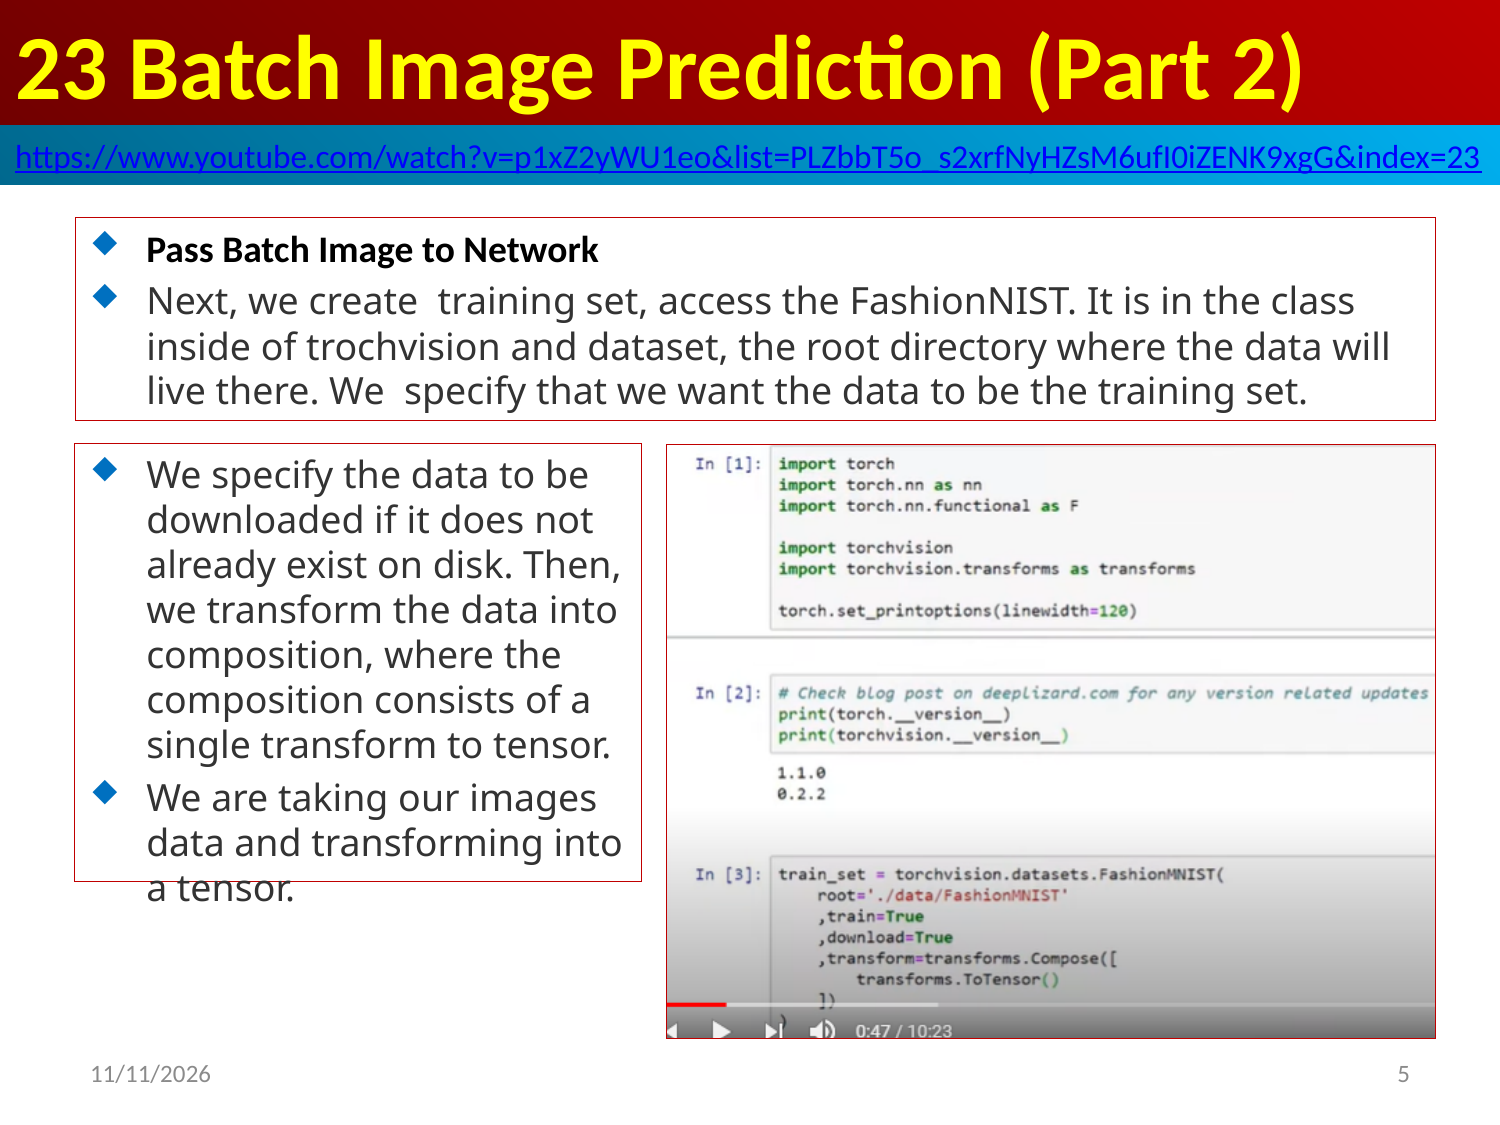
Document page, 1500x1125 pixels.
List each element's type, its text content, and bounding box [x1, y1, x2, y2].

subtitle Pass Batch Image to Network Next, we create training set, access the FashionNIST. It is in the class inside of trochvision and dataset, the root directory where the data will live there. We specify that we want the data to be the training set. [75, 217, 1436, 421]
slide_number 5 [1074, 1046, 1425, 1103]
text_box https://www.youtube.com/watch?v=p1xZ2yWU1eo&list=PLZbbT5o_s2xrfNyHZsM6ufI0iZENK9xgG&index=23 [0, 125, 1500, 185]
title 23 Batch Image Prediction (Part 2) [0, 0, 1500, 125]
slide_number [75, 1042, 425, 1103]
text_box We specify the data to be downloaded if it does not already exist on disk. Then, we transform the data into composition, where the composition consists of a single transform to tensor. We are taking our images data and transforming into a tensor. [74, 443, 642, 882]
picture [666, 444, 1436, 1039]
